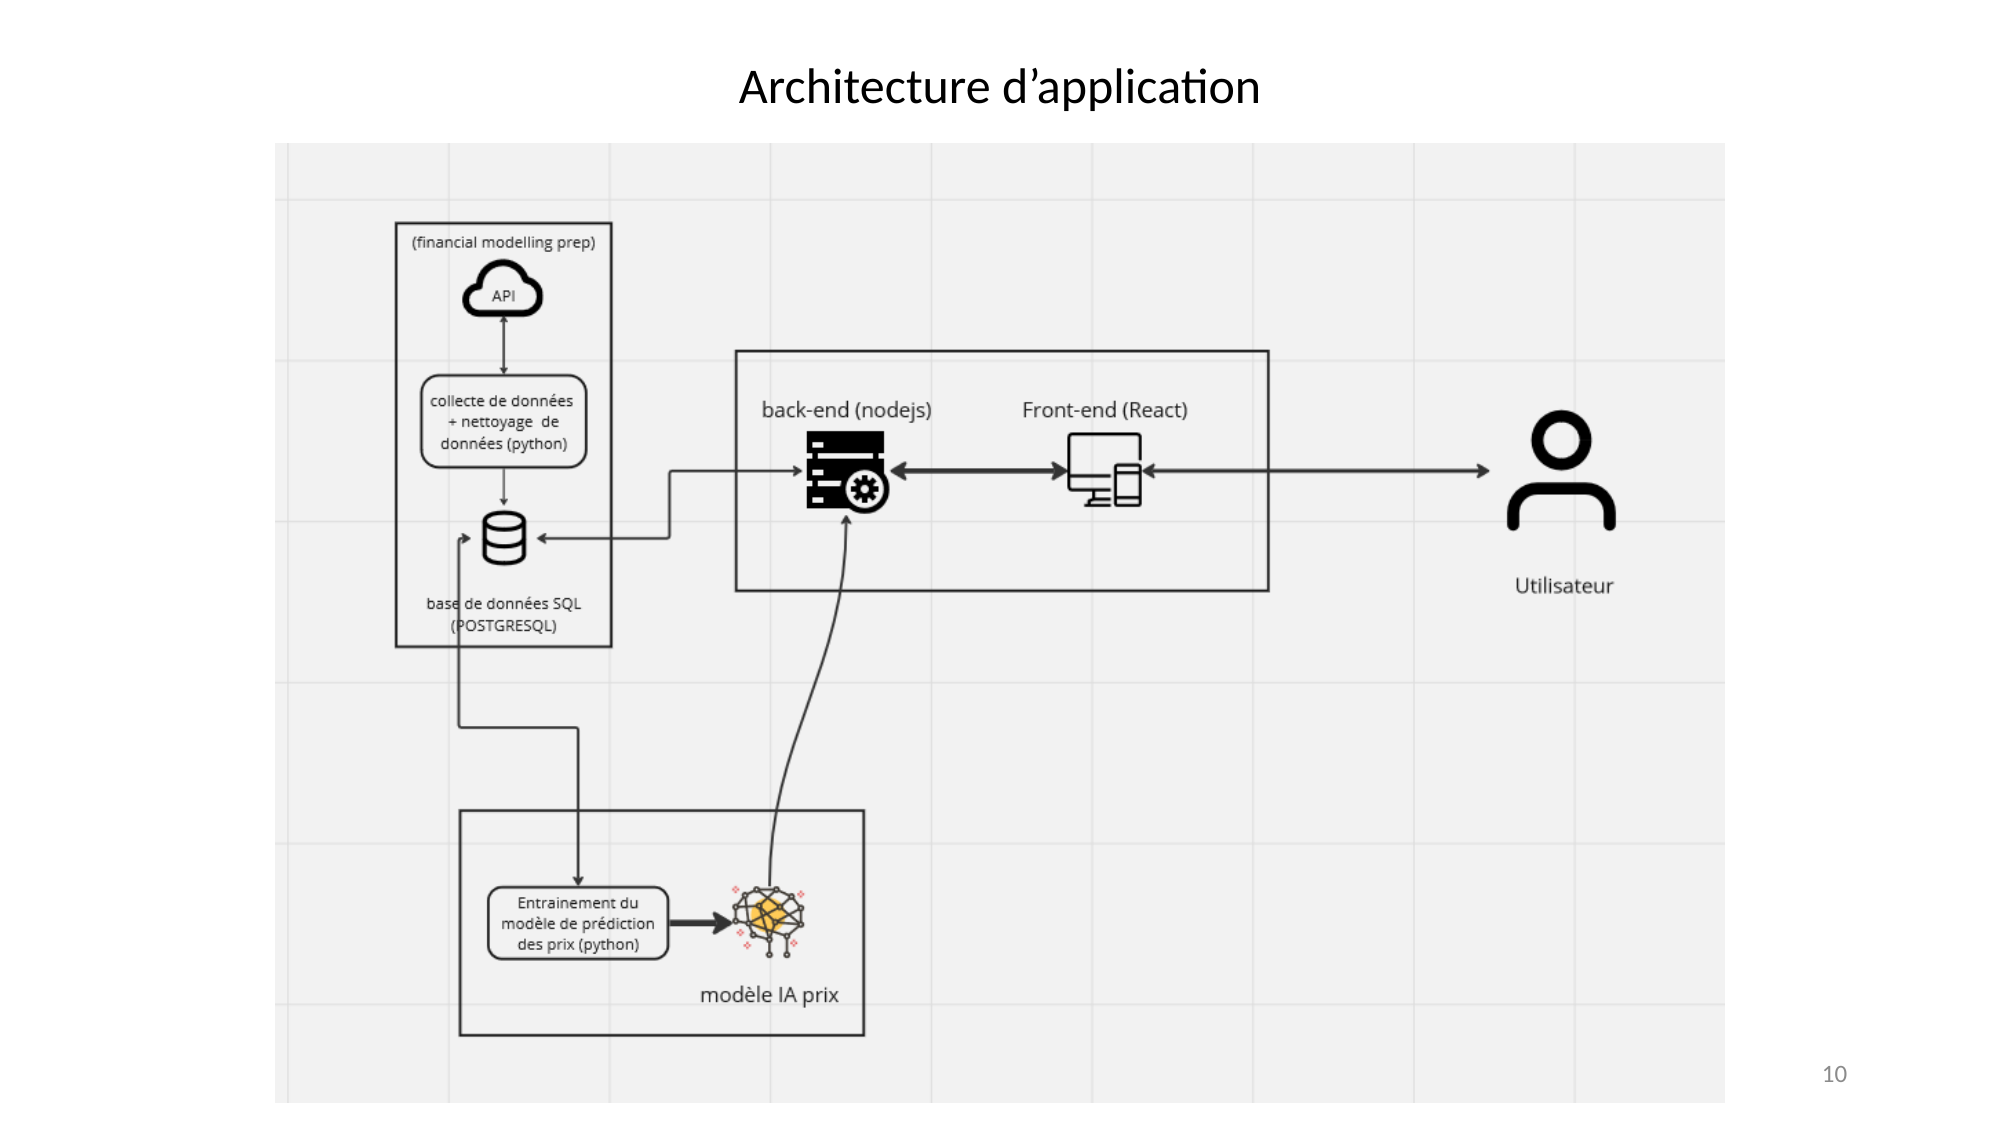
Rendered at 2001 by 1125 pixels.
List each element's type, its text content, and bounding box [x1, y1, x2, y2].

picture [275, 143, 1725, 1103]
slide_number 10 [1725, 1042, 1863, 1103]
text_box Architecture d’application [0, 52, 2000, 122]
